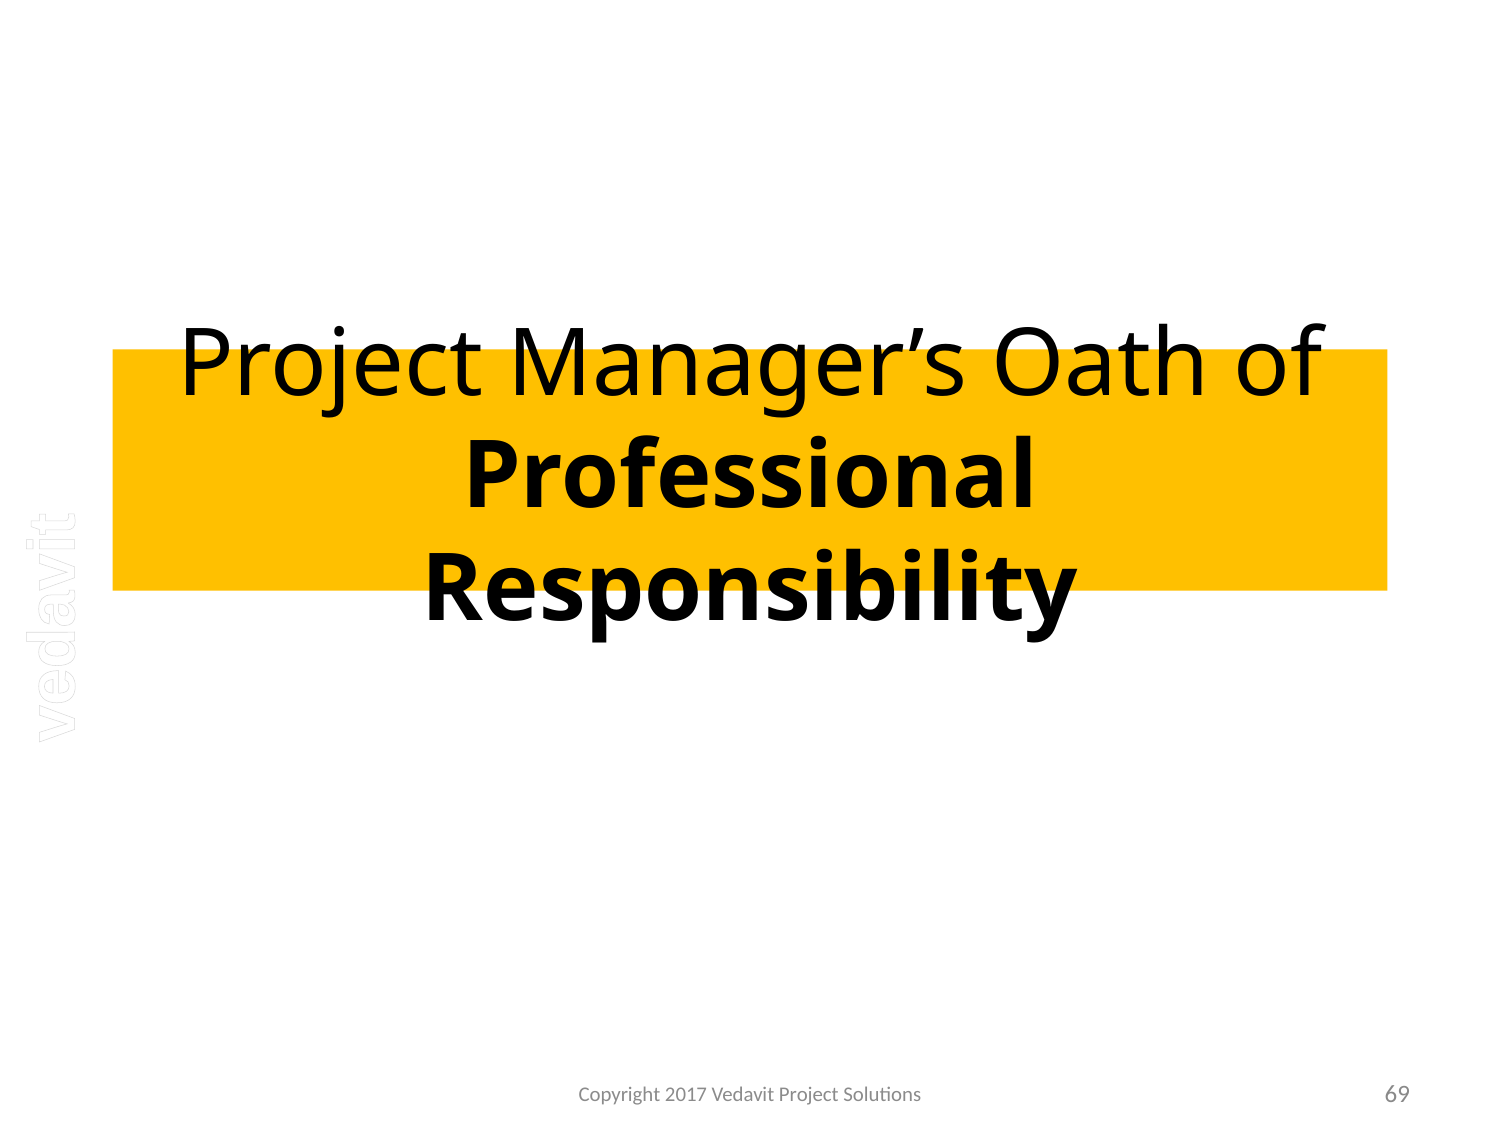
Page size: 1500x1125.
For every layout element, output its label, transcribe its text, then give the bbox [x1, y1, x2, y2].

slide_number 422 [1074, 1062, 1425, 1123]
title Project Manager’s Oath of Professional Responsibility [112, 349, 1388, 591]
footer Copyright 2017 Vedavit Project Solutions [512, 1062, 988, 1123]
